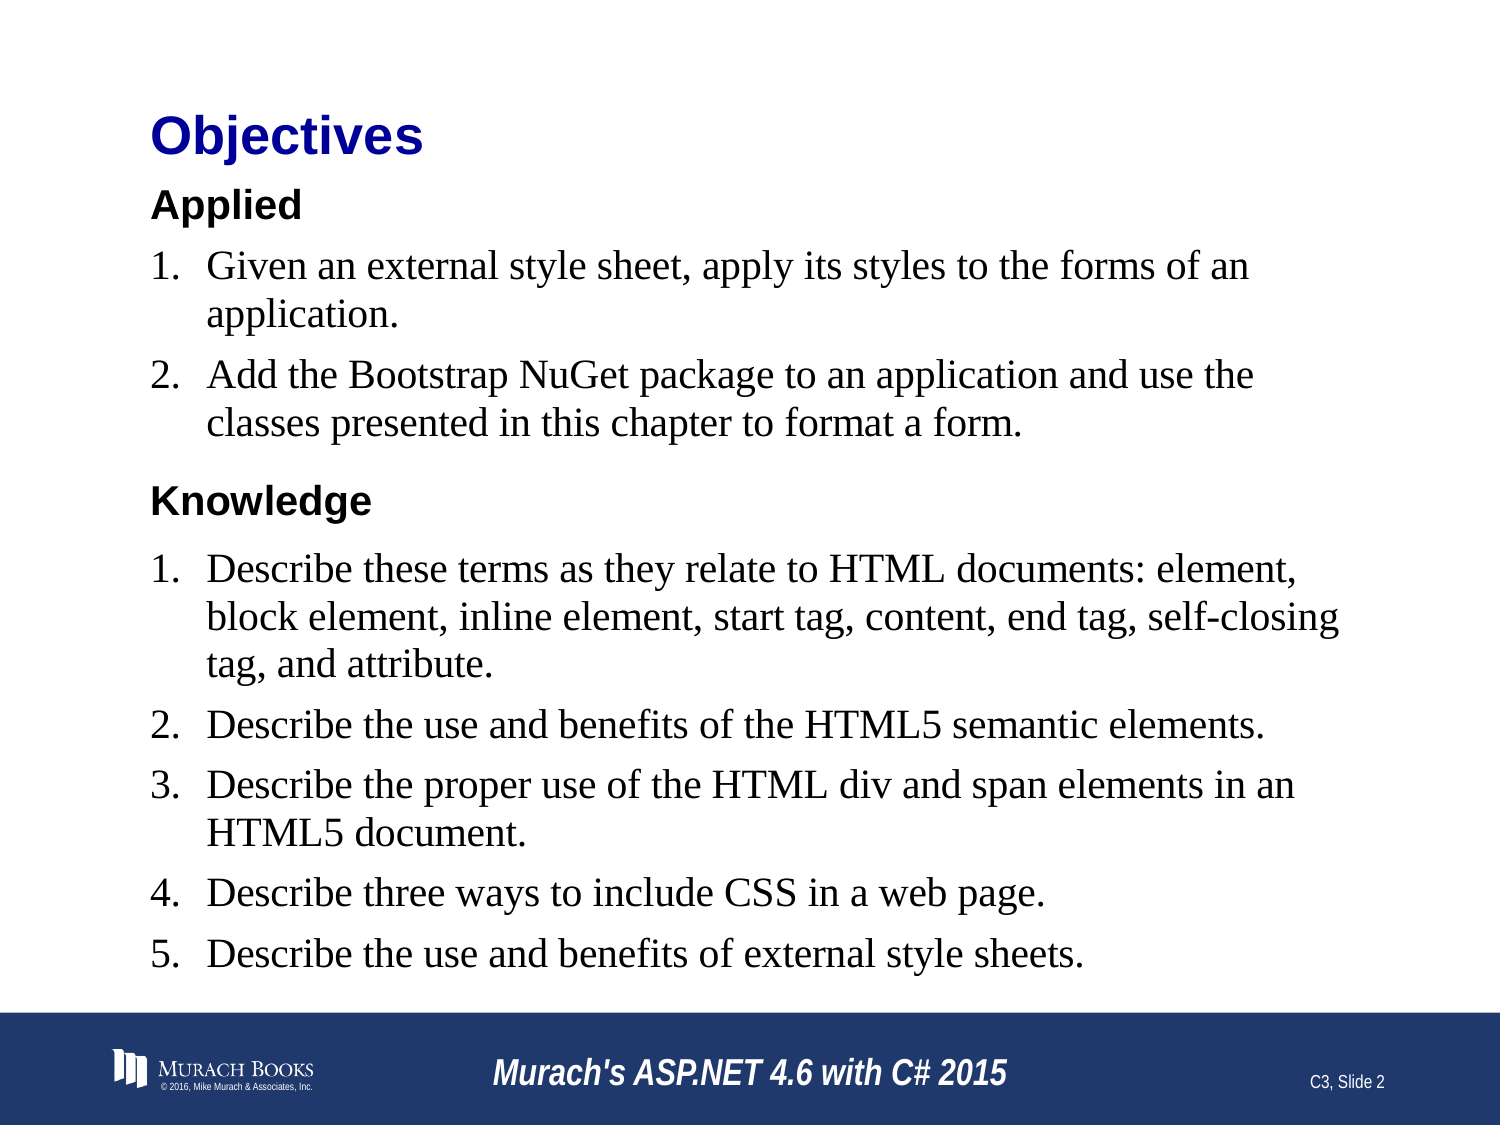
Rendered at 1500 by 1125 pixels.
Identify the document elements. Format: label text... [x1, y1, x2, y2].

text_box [149, 149, 1348, 990]
title Objectives [150, 99, 1350, 150]
slide_number C3, Slide 2 [1087, 1025, 1400, 1100]
slide_number Murach's ASP.NET 4.6 with C# 2015 [463, 1025, 1050, 1100]
footer © 2016, Mike Murach & Associates, Inc. [12, 1025, 463, 1100]
